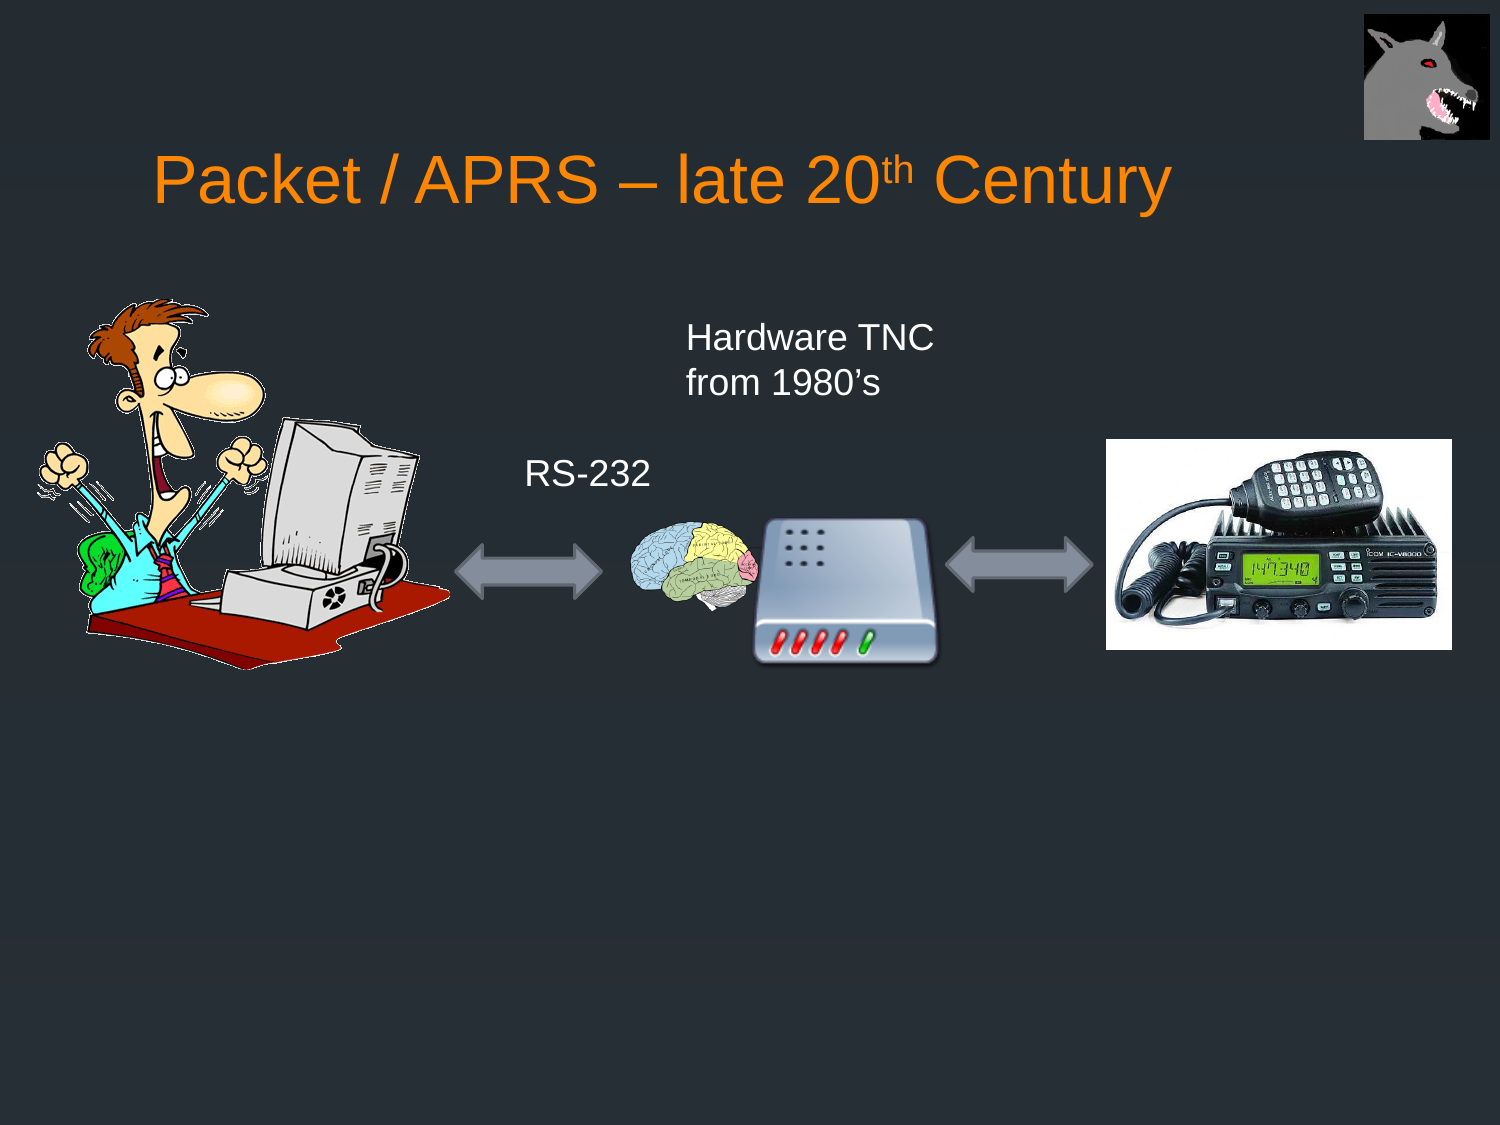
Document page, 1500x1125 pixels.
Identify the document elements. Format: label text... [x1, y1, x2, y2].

picture [1106, 438, 1452, 651]
picture [1364, 14, 1490, 140]
title Packet / APRS – late 20th Century [137, 75, 1338, 225]
text_box [953, 536, 1094, 593]
text_box [455, 543, 603, 600]
picture [36, 298, 450, 671]
picture [625, 490, 947, 692]
text_box RS-232 [509, 441, 675, 501]
text_box Hardware TNC from 1980’s [671, 305, 1020, 411]
